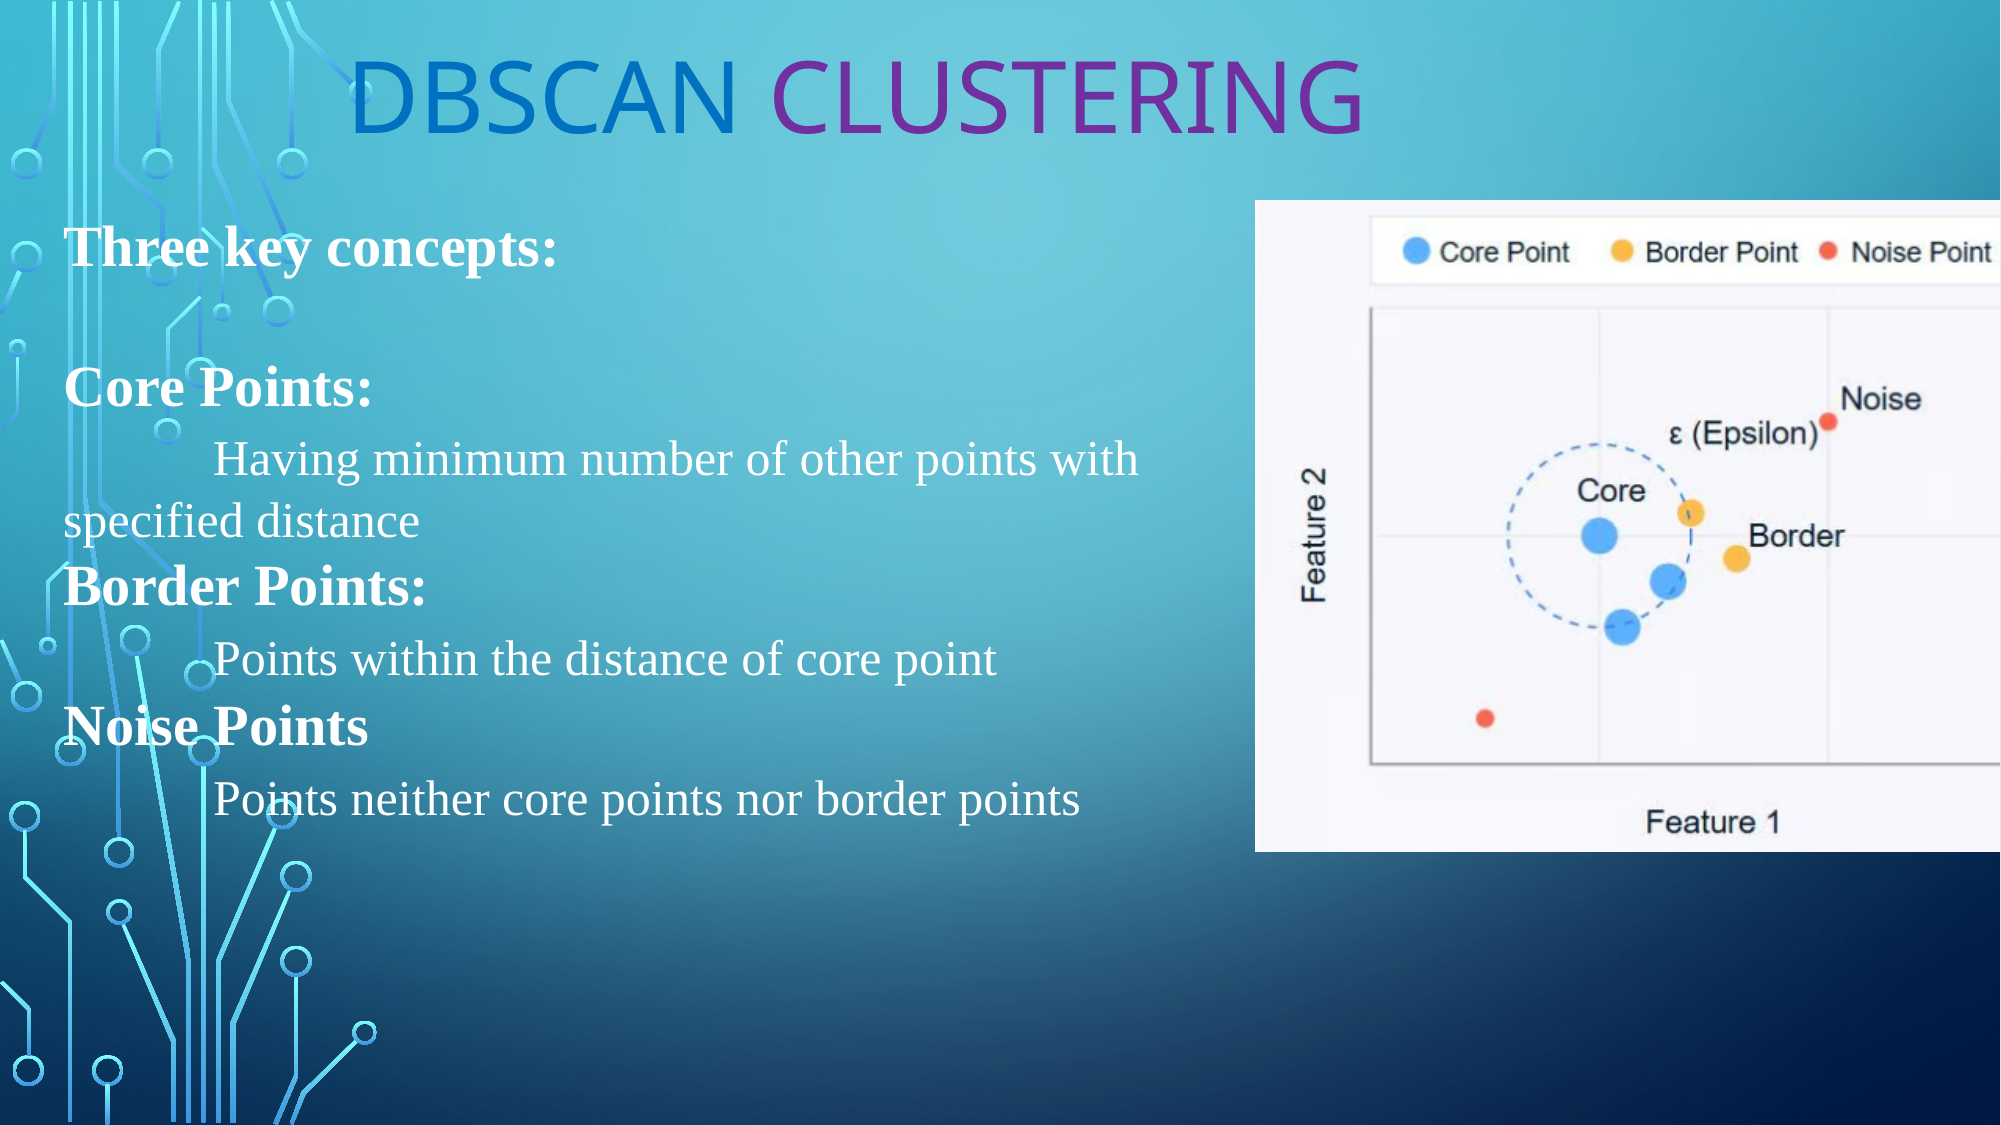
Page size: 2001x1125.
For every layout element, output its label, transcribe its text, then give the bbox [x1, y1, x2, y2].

picture [1255, 199, 2000, 853]
text_box Three key concepts: Core Points: Having minimum number of other points with specified distance Border Points: Points within the distance of core point Noise Points Points neither core points nor border points [48, 200, 1297, 929]
title DBScan CLustering [331, 0, 1826, 163]
